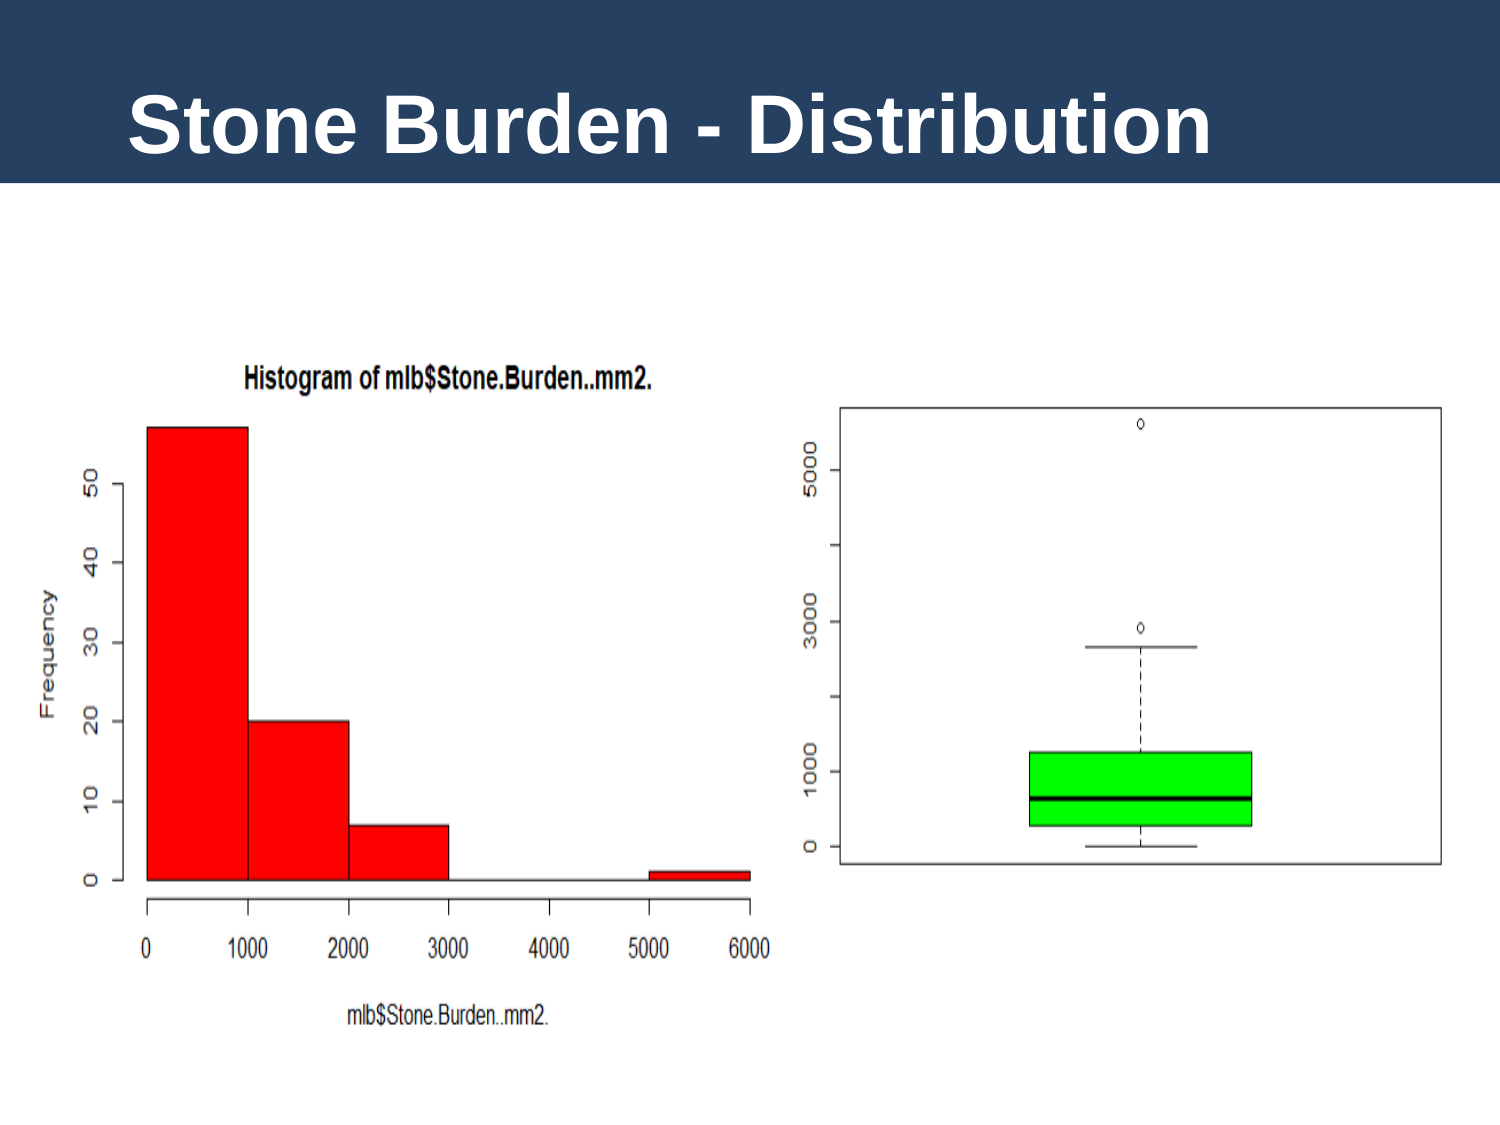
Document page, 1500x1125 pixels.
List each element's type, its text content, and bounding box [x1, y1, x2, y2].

picture [24, 357, 1483, 1030]
title Stone Burden - Distribution [112, 62, 1386, 186]
